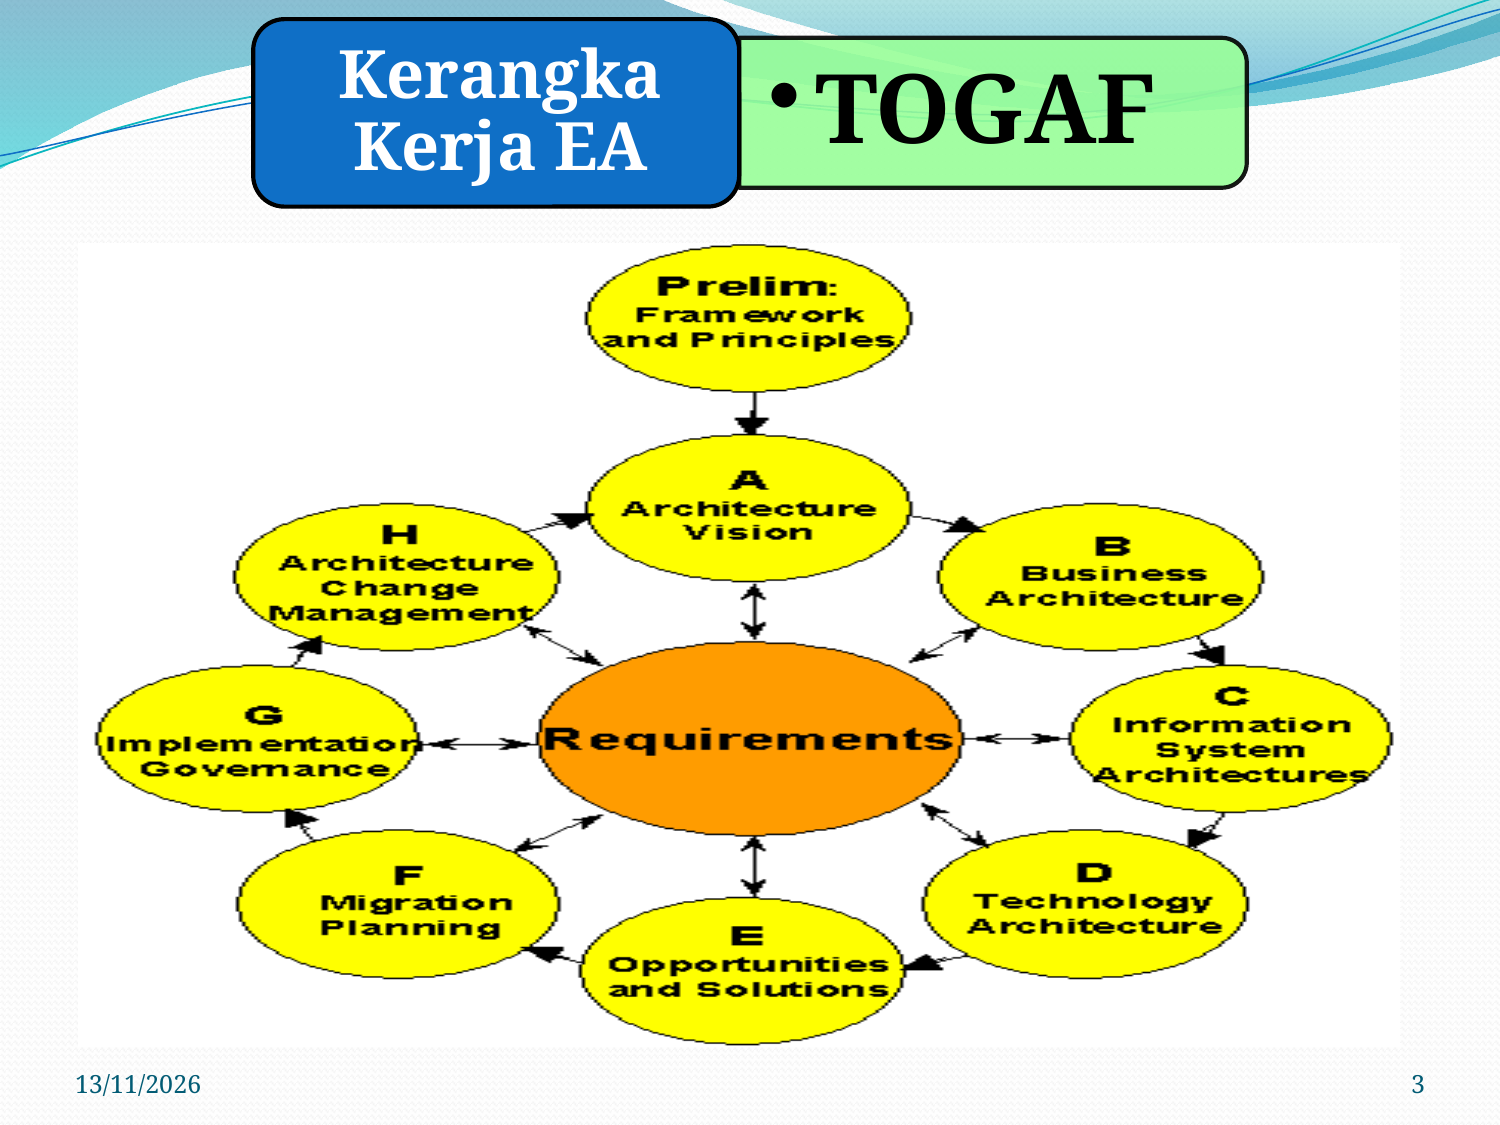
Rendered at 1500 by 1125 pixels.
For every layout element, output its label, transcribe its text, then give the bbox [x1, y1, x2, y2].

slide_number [75, 1057, 425, 1103]
slide_number 3 [1299, 1042, 1425, 1103]
picture [78, 243, 1400, 1047]
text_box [74, 18, 1426, 207]
